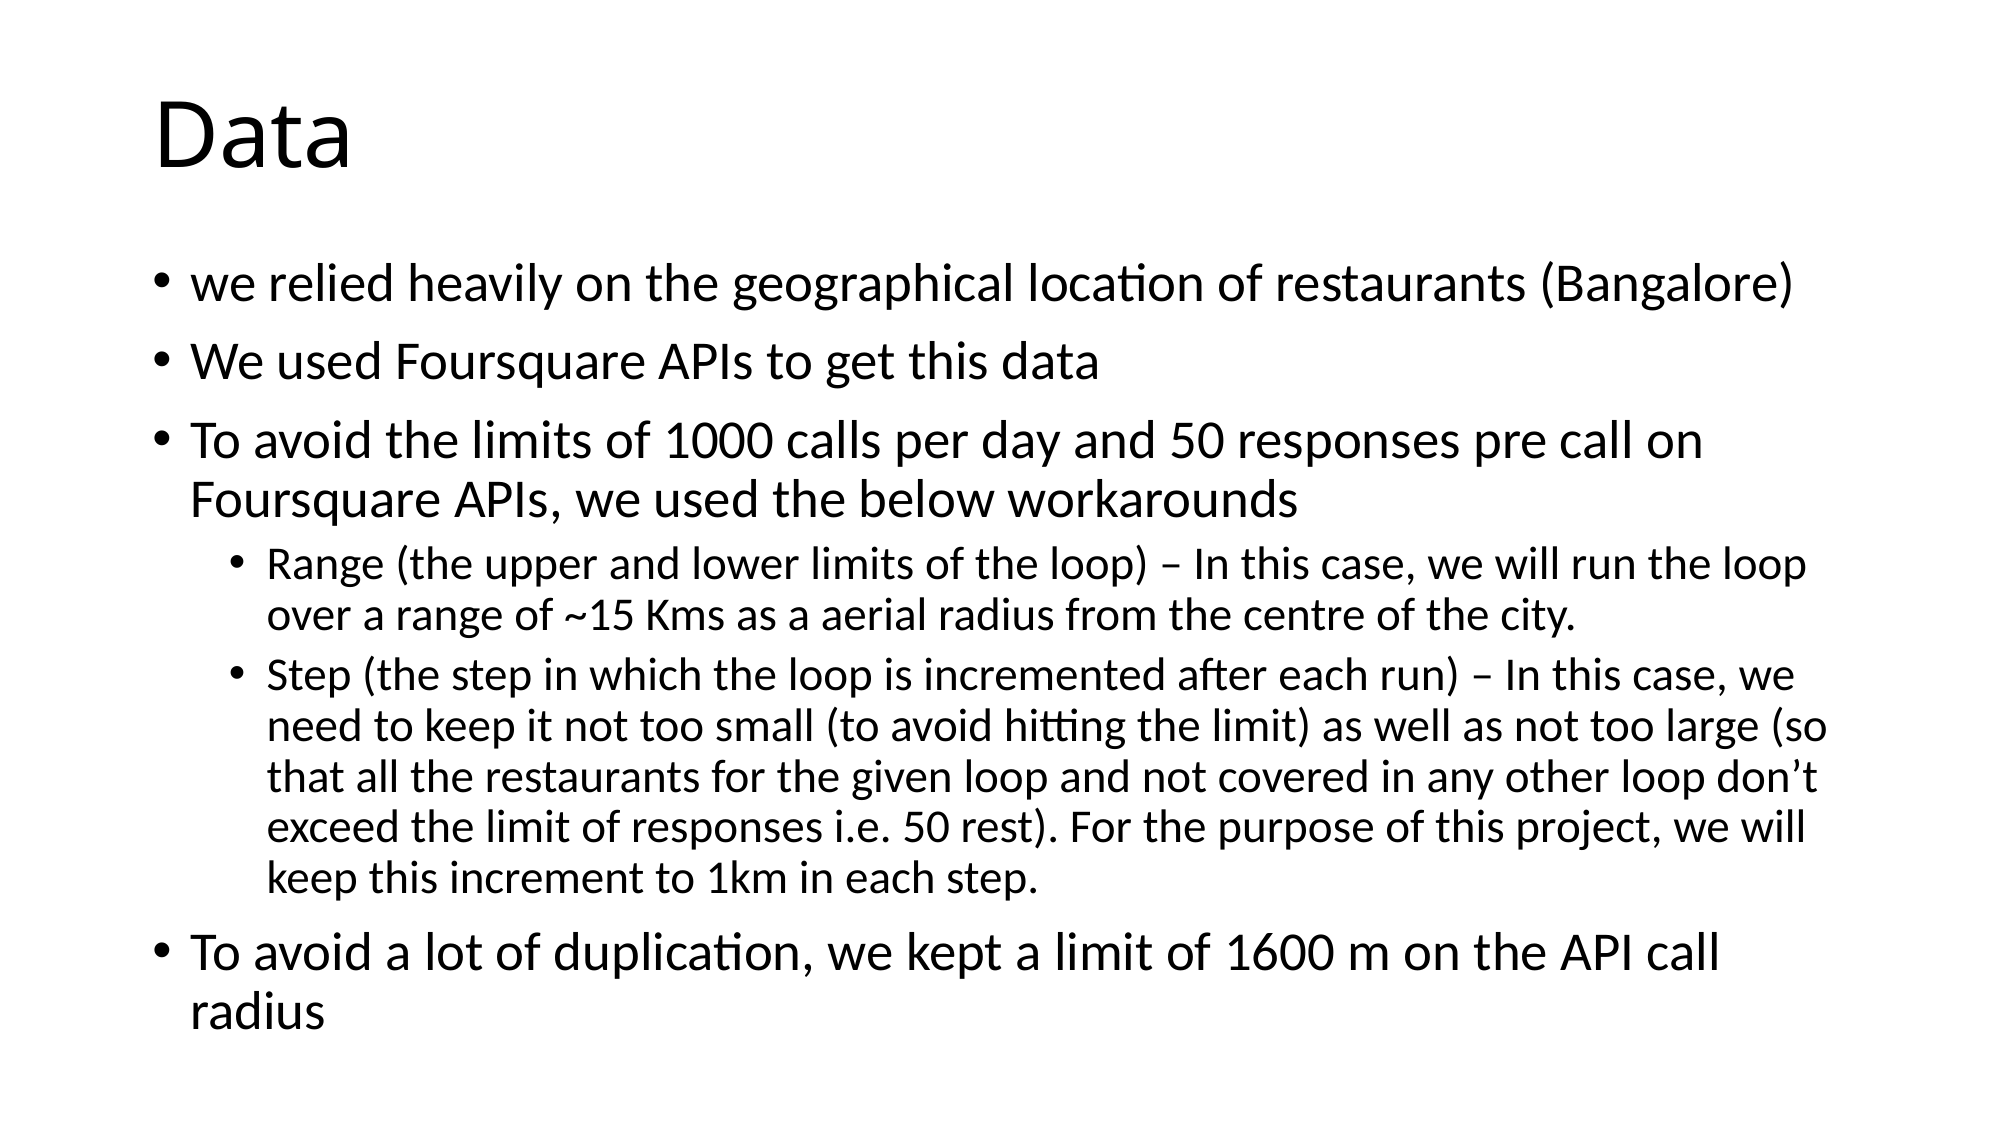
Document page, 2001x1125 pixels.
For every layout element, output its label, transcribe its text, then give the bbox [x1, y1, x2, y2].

list we relied heavily on the geographical location of restaurants (Bangalore) We used Foursquare APIs to get this data To avoid the limits of 1000 calls per day and 50 responses pre call on Foursquare APIs, we used the below workarounds Range (the upper and lower limits of the loop) – In this case, we will run the loop over a range of ~15 Kms as a aerial radius from the centre of the city. Step (the step in which the loop is incremented after each run) – In this case, we need to keep it not too small (to avoid hitting the limit) as well as not too large (so that all the restaurants for the given loop and not covered in any other loop don’t exceed the limit of responses i.e. 50 rest). For the purpose of this project, we will keep this increment to 1km in each step. To avoid a lot of duplication, we kept a limit of 1600 m on the API call radius [137, 246, 1863, 1052]
title Data [137, 28, 1863, 246]
